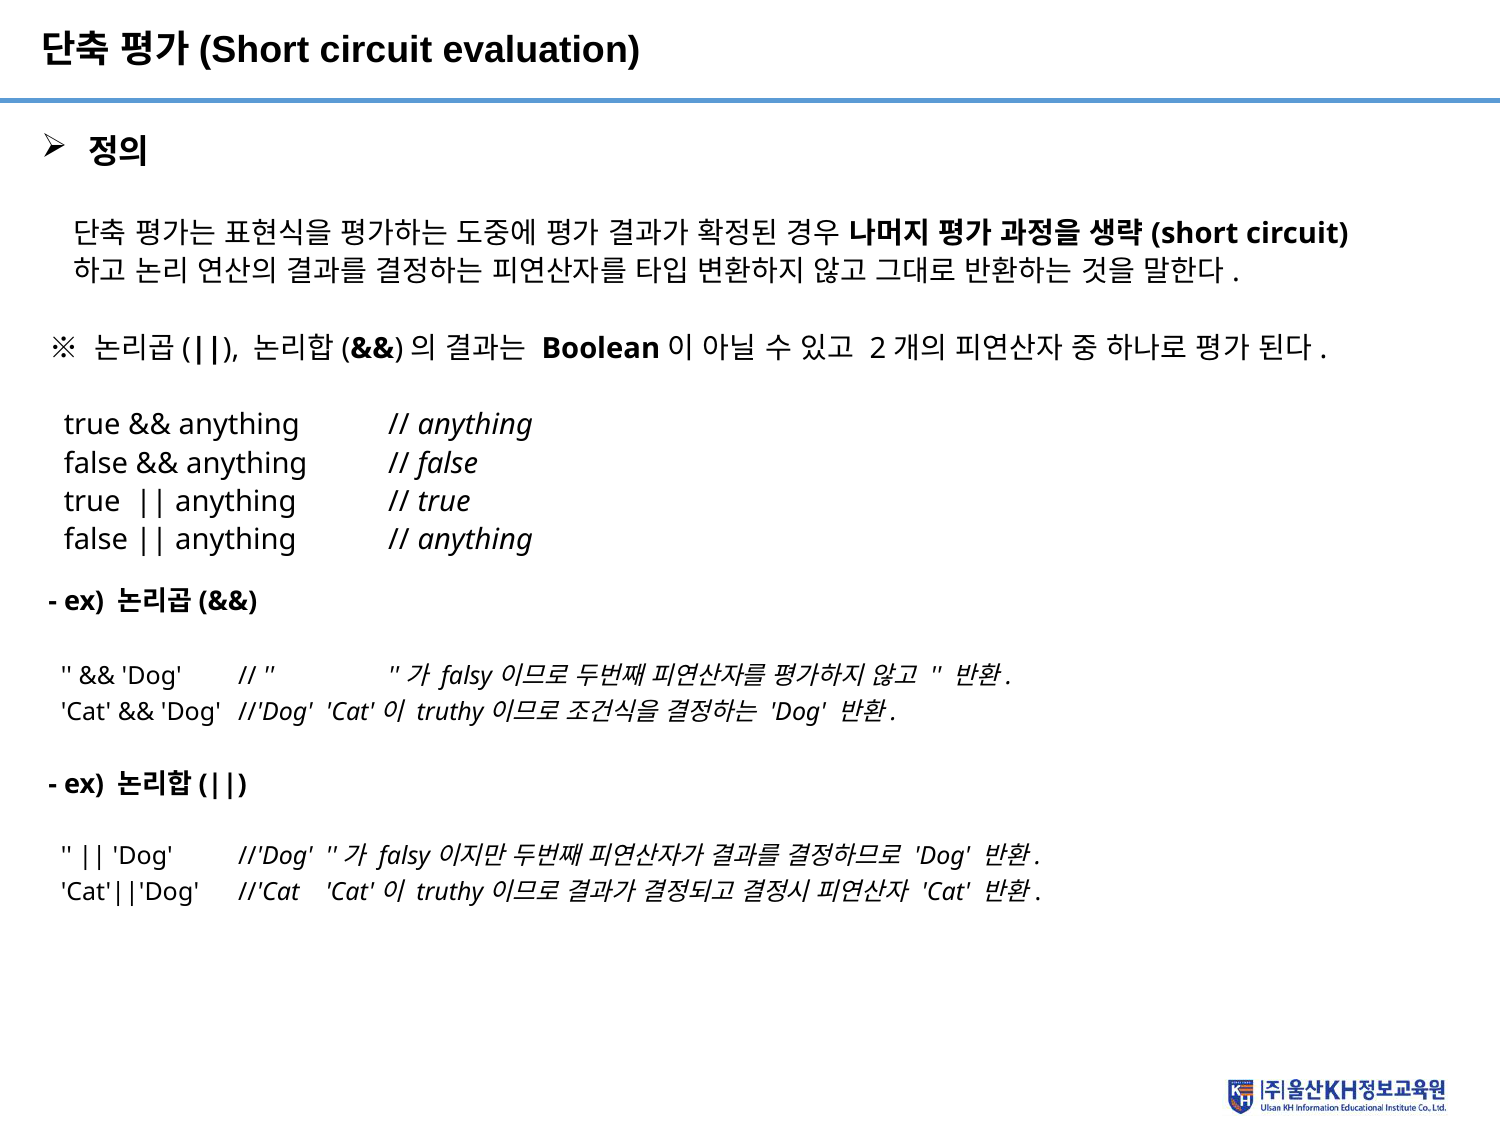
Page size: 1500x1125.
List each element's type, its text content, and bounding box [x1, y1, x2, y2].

picture [1222, 1074, 1448, 1116]
list 정의 단축 평가는 표현식을 평가하는 도중에 평가 결과가 확정된 경우 나머지 평가 과정을 생략(short circuit) 하고 논리 연산의 결과를 결정하는 피연산자를 타입 변환하지 않고 그대로 반환하는 것을 말한다. ※ 논리곱(||), 논리합(&&)의 결과는 Boolean이 아닐 수 있고 2개의 피연산자 중 하나로 평가 된다. true && anything // anything false && anything // false true || anything // true false || anything // anything - ex) 논리곱(&&) '' && 'Dog' // '' ''가 falsy이므로 두번째 피연산자를 평가하지 않고 '' 반환. 'Cat' && 'Dog' //'Dog' 'Cat'이 truthy이므로 조건식을 결정하는 'Dog' 반환. - ex) 논리합(||) '' || 'Dog' //'Dog' ''가 falsy이지만 두번째 피연산자가 결과를 결정하므로 'Dog' 반환. 'Cat'||'Dog' //'Cat 'Cat'이 truthy이므로 결과가 결정되고 결정시 피연산자 'Cat' 반환. [41, 118, 1459, 1059]
title 단축 평가(Short circuit evaluation) [41, 0, 1023, 102]
